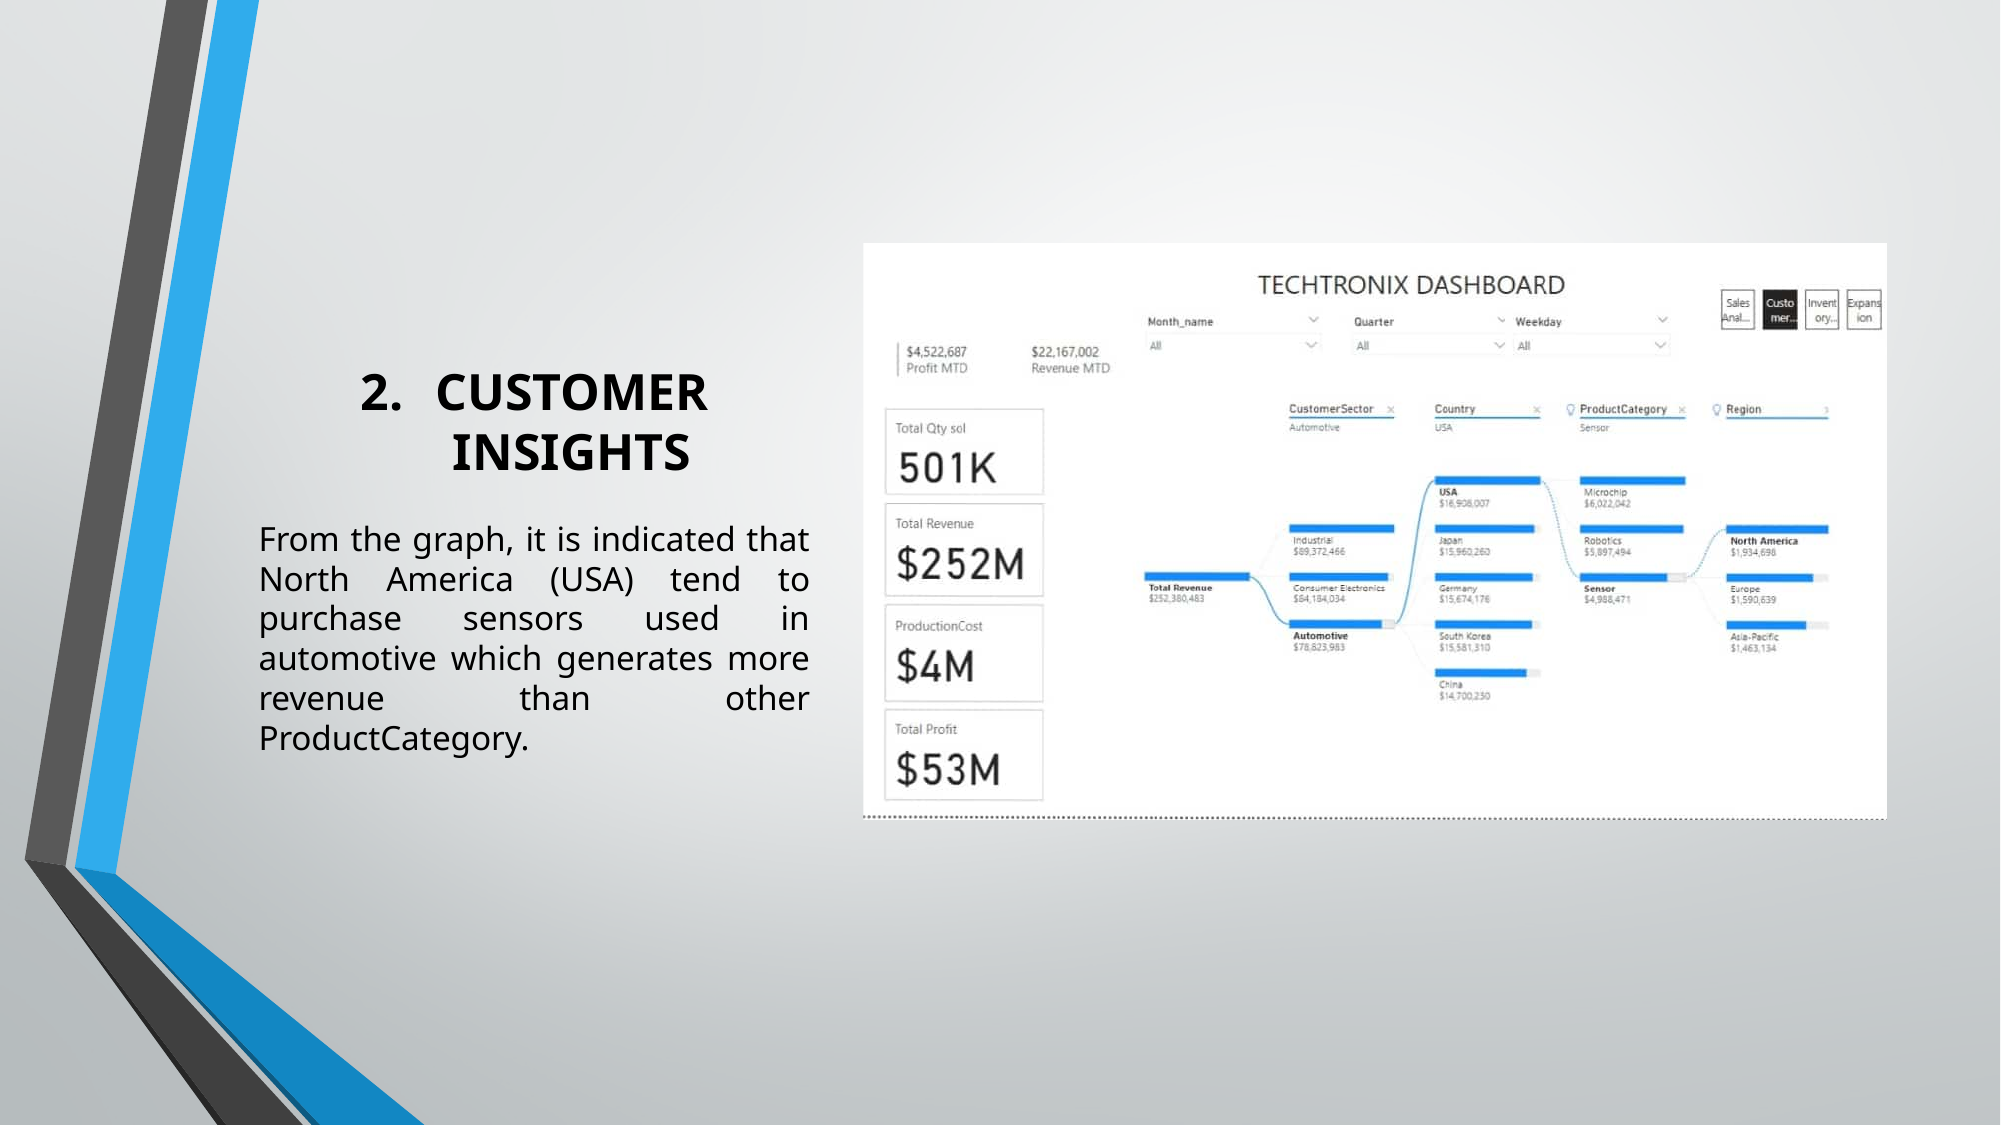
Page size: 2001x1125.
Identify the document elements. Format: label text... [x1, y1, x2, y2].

list From the graph, it is indicated that North America (USA) tend to purchase sensors used in automotive which generates more revenue than other ProductCategory. [243, 487, 826, 788]
title CUSTOMER INSIGHTS [243, 262, 826, 487]
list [863, 242, 1888, 820]
